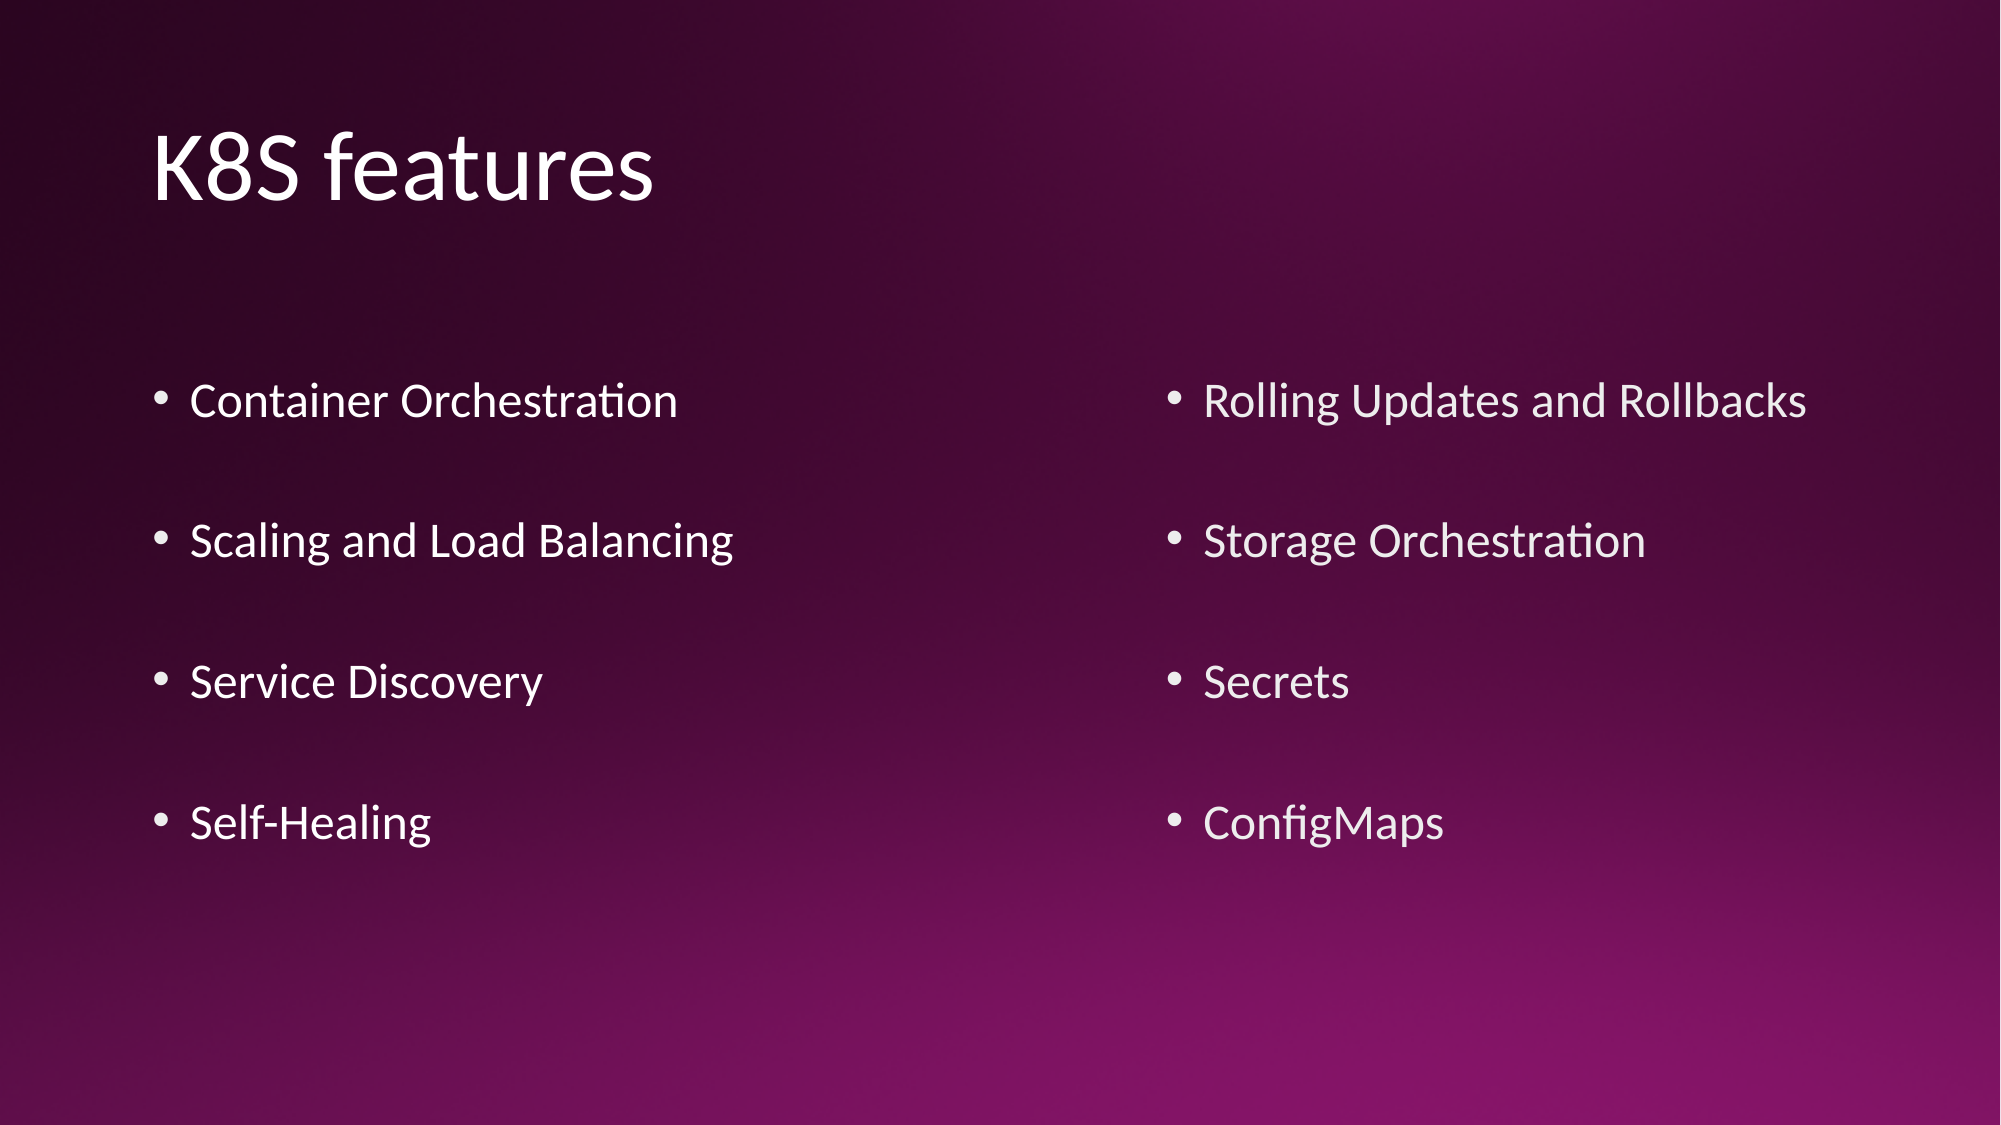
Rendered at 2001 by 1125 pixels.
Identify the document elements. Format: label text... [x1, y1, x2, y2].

text_box Rolling Updates and Rollbacks Storage Orchestration Secrets ConfigMaps [1150, 299, 1932, 1088]
title K8S features [137, 59, 1151, 278]
picture [0, 0, 2001, 1125]
list Container Orchestration Scaling and Load Balancing Service Discovery Self-Healing [137, 299, 1000, 1088]
